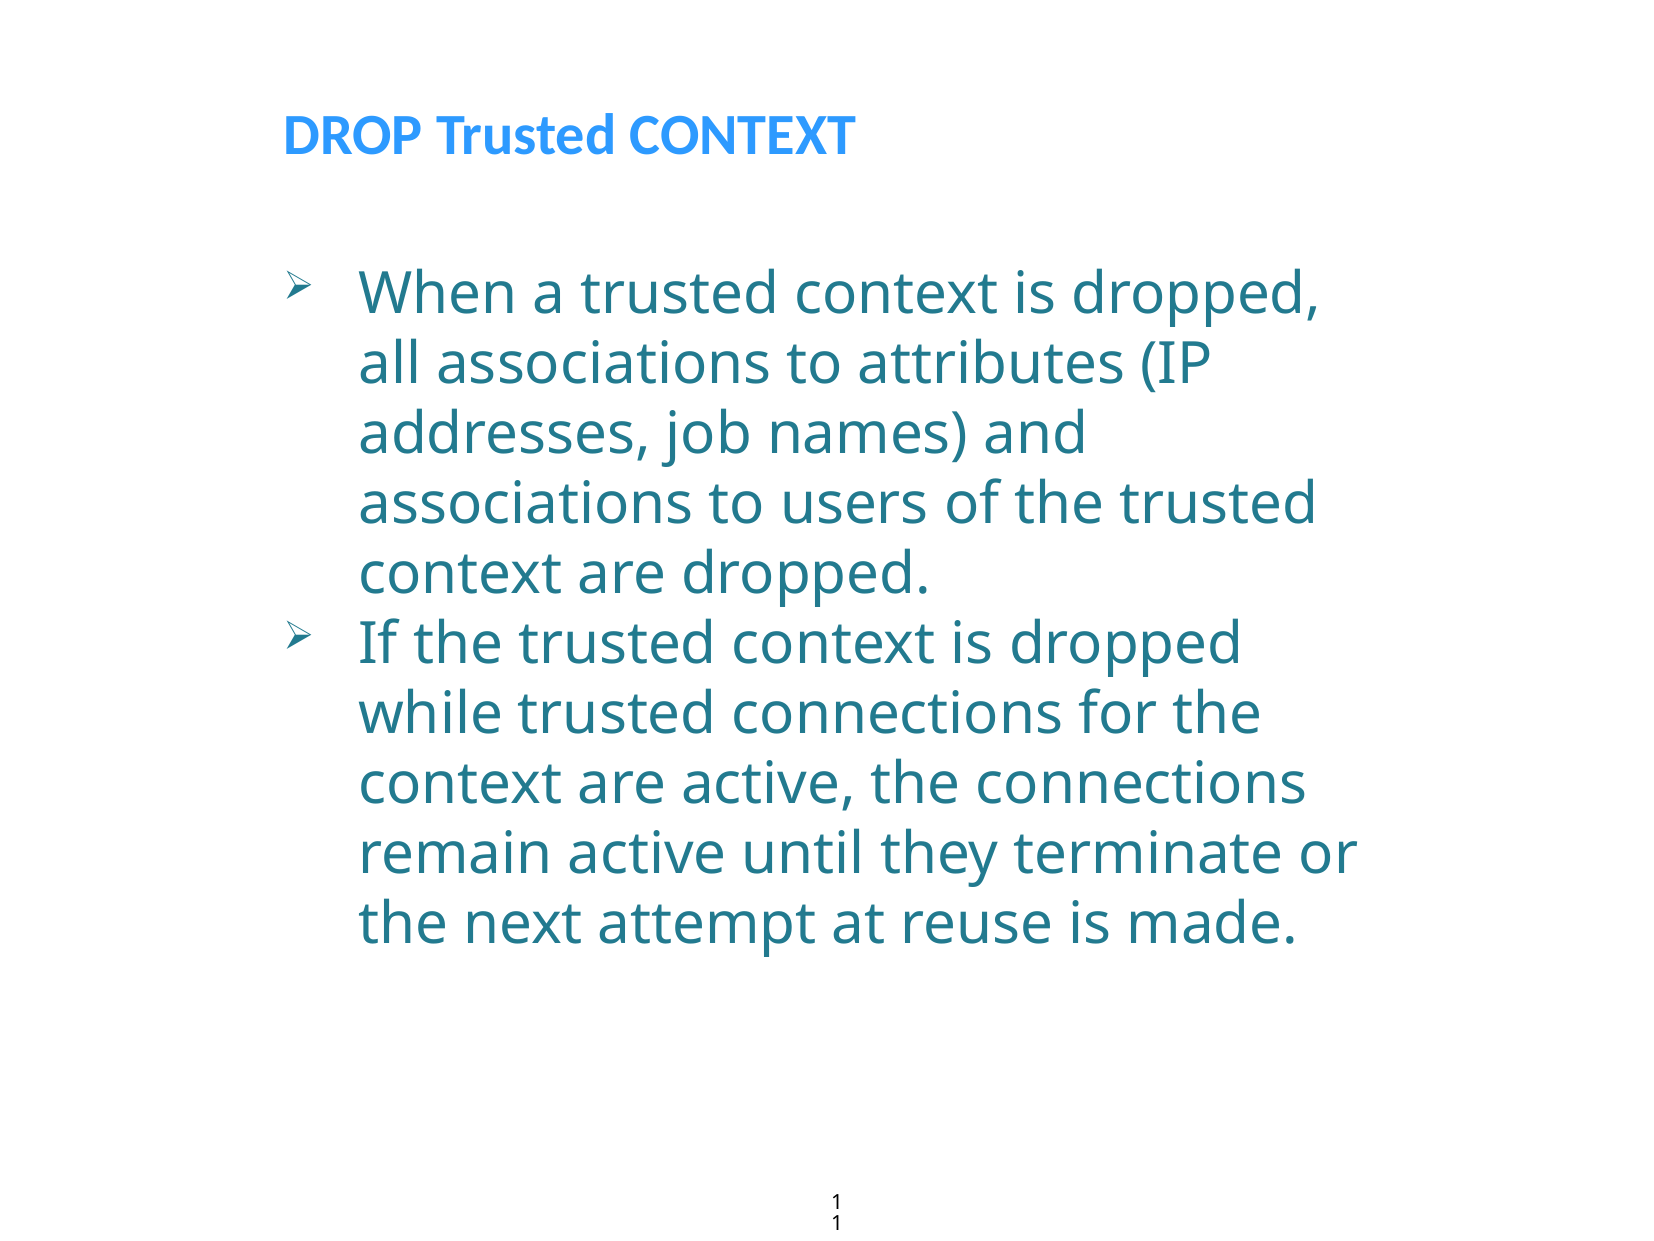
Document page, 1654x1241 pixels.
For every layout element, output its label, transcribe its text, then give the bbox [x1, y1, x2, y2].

text_box DROP Trusted CONTEXT [268, 55, 1385, 207]
text_box 11 [816, 1158, 866, 1225]
text_box When a trusted context is dropped, all associations to attributes (IP addresses, job names) and associations to users of the trusted context are dropped. If the trusted context is dropped while trusted connections for the context are active, the connections remain active until they terminate or the next attempt at reuse is made. [268, 247, 1385, 1067]
